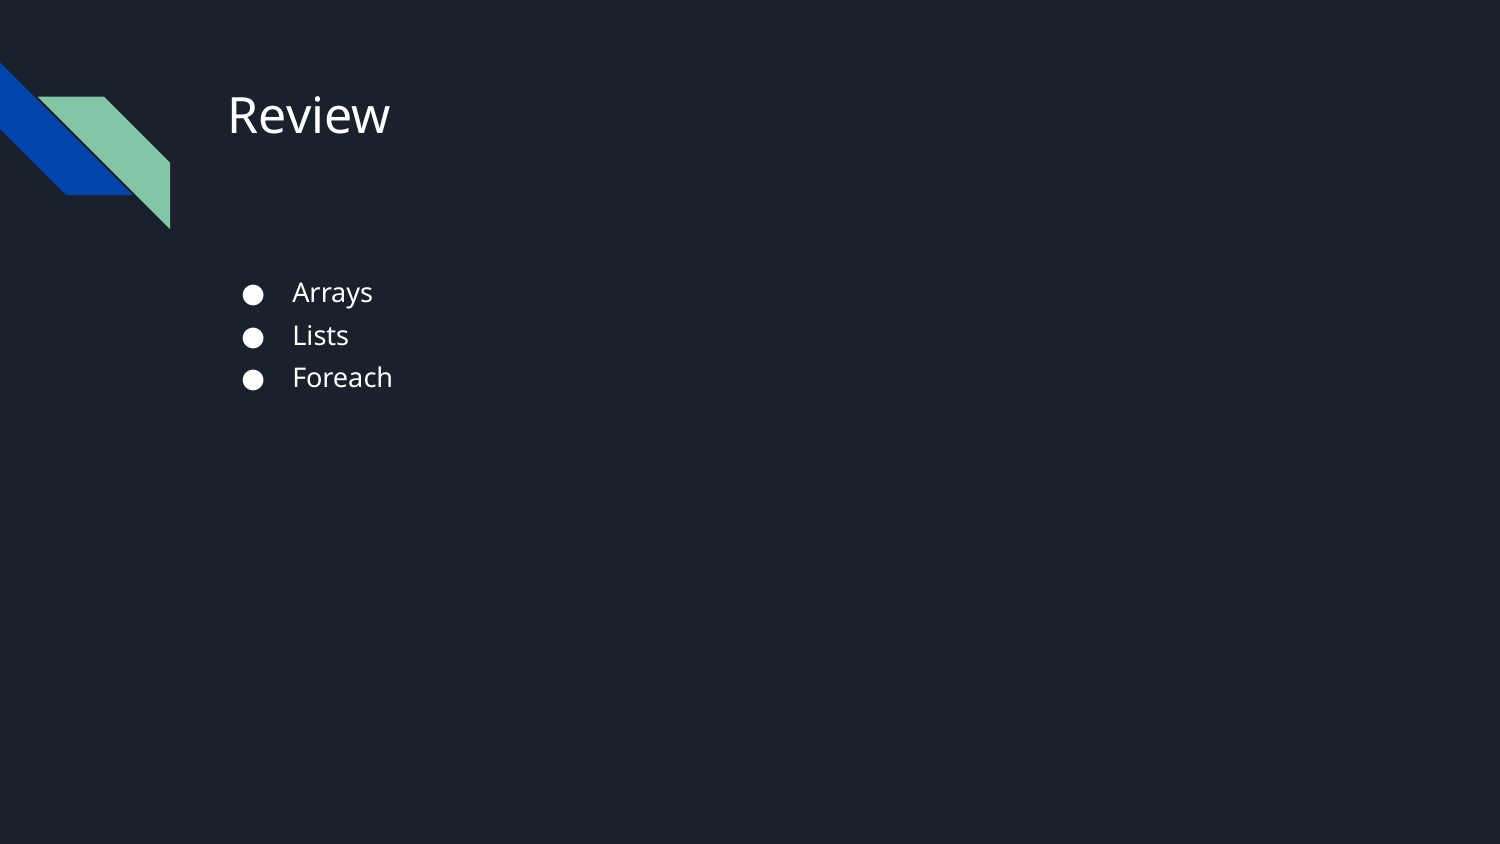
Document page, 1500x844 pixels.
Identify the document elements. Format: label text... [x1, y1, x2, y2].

list Arrays Lists Foreach [202, 253, 761, 731]
title Review [212, 64, 1368, 215]
